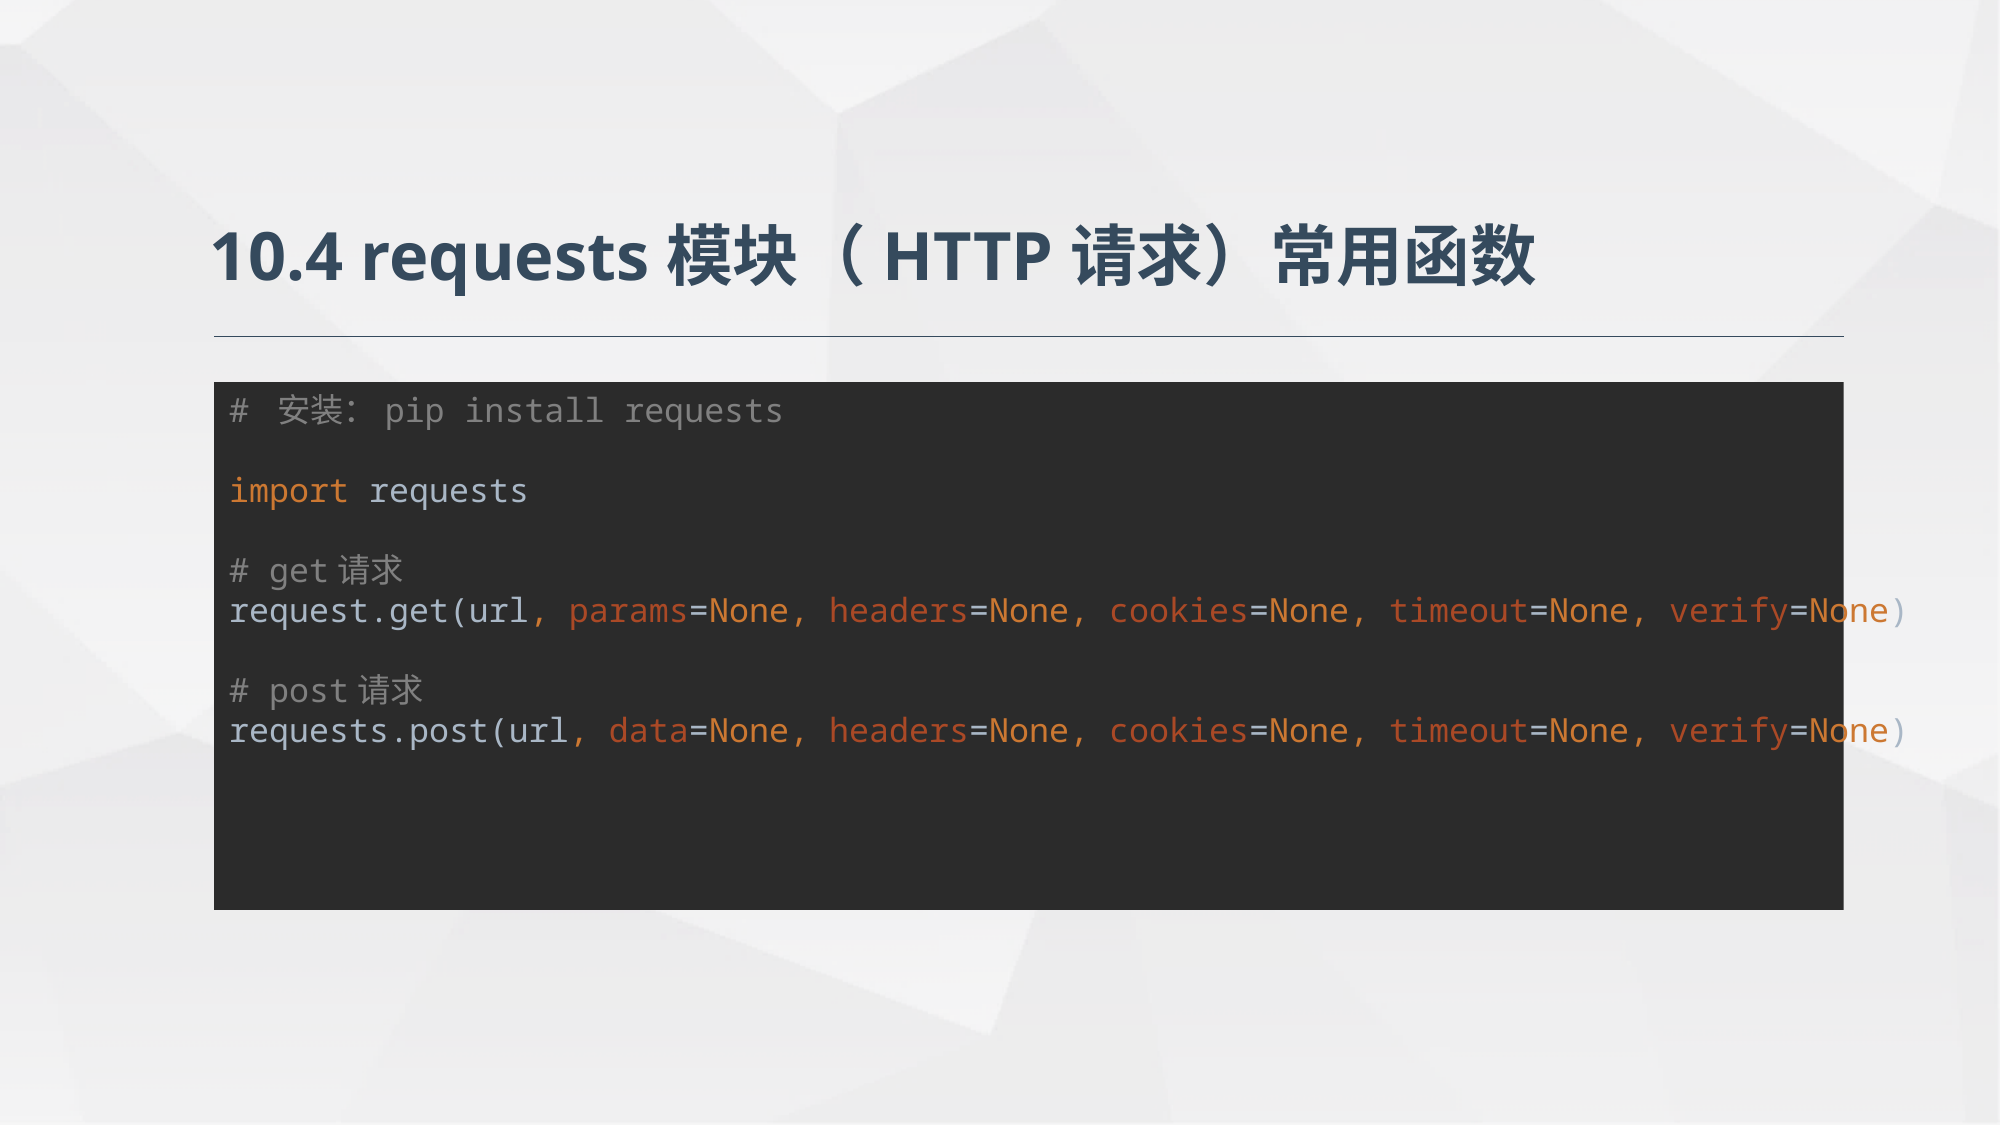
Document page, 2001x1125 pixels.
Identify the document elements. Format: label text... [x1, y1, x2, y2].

picture [0, 0, 2000, 1125]
text_box 10.4 requests模块（HTTP请求）常用函数 [189, 198, 1638, 309]
text_box # 安装：pip install requests import requests # get请求 request.get(url, params=None, headers=None, cookies=None, timeout=None, verify=None) # post请求 requests.post(url, data=None, headers=None, cookies=None, timeout=None, verify=None) [214, 382, 1844, 910]
